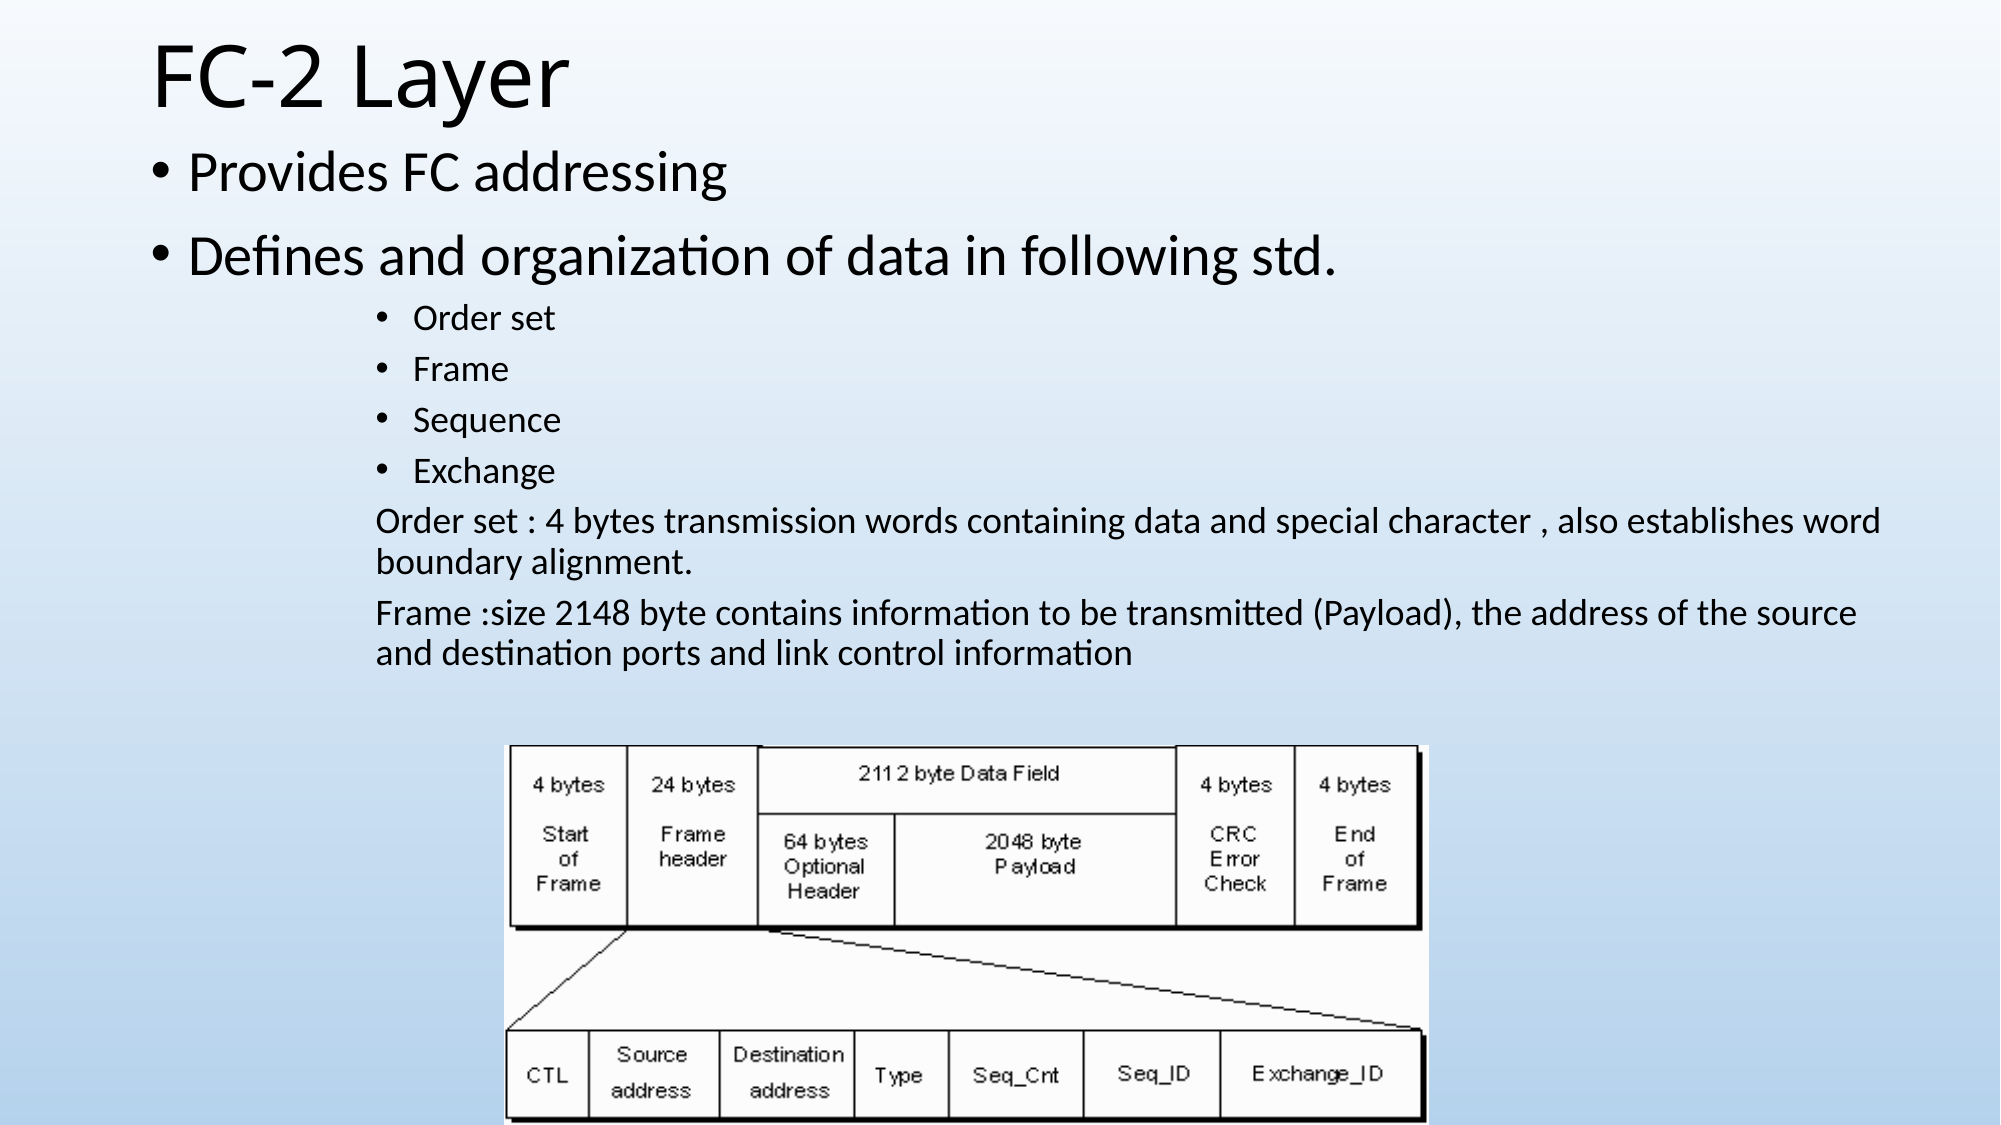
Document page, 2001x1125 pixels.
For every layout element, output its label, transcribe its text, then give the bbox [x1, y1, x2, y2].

picture [504, 745, 1429, 1125]
list Provides FC addressing Defines and organization of data in following std. Order set Frame Sequence Exchange Order set : 4 bytes transmission words containing data and special character , also establishes word boundary alignment. Frame :size 2148 byte contains information to be transmitted (Payload), the address of the source and destination ports and link control information [135, 133, 1934, 995]
title FC-2 Layer [135, 25, 1861, 133]
